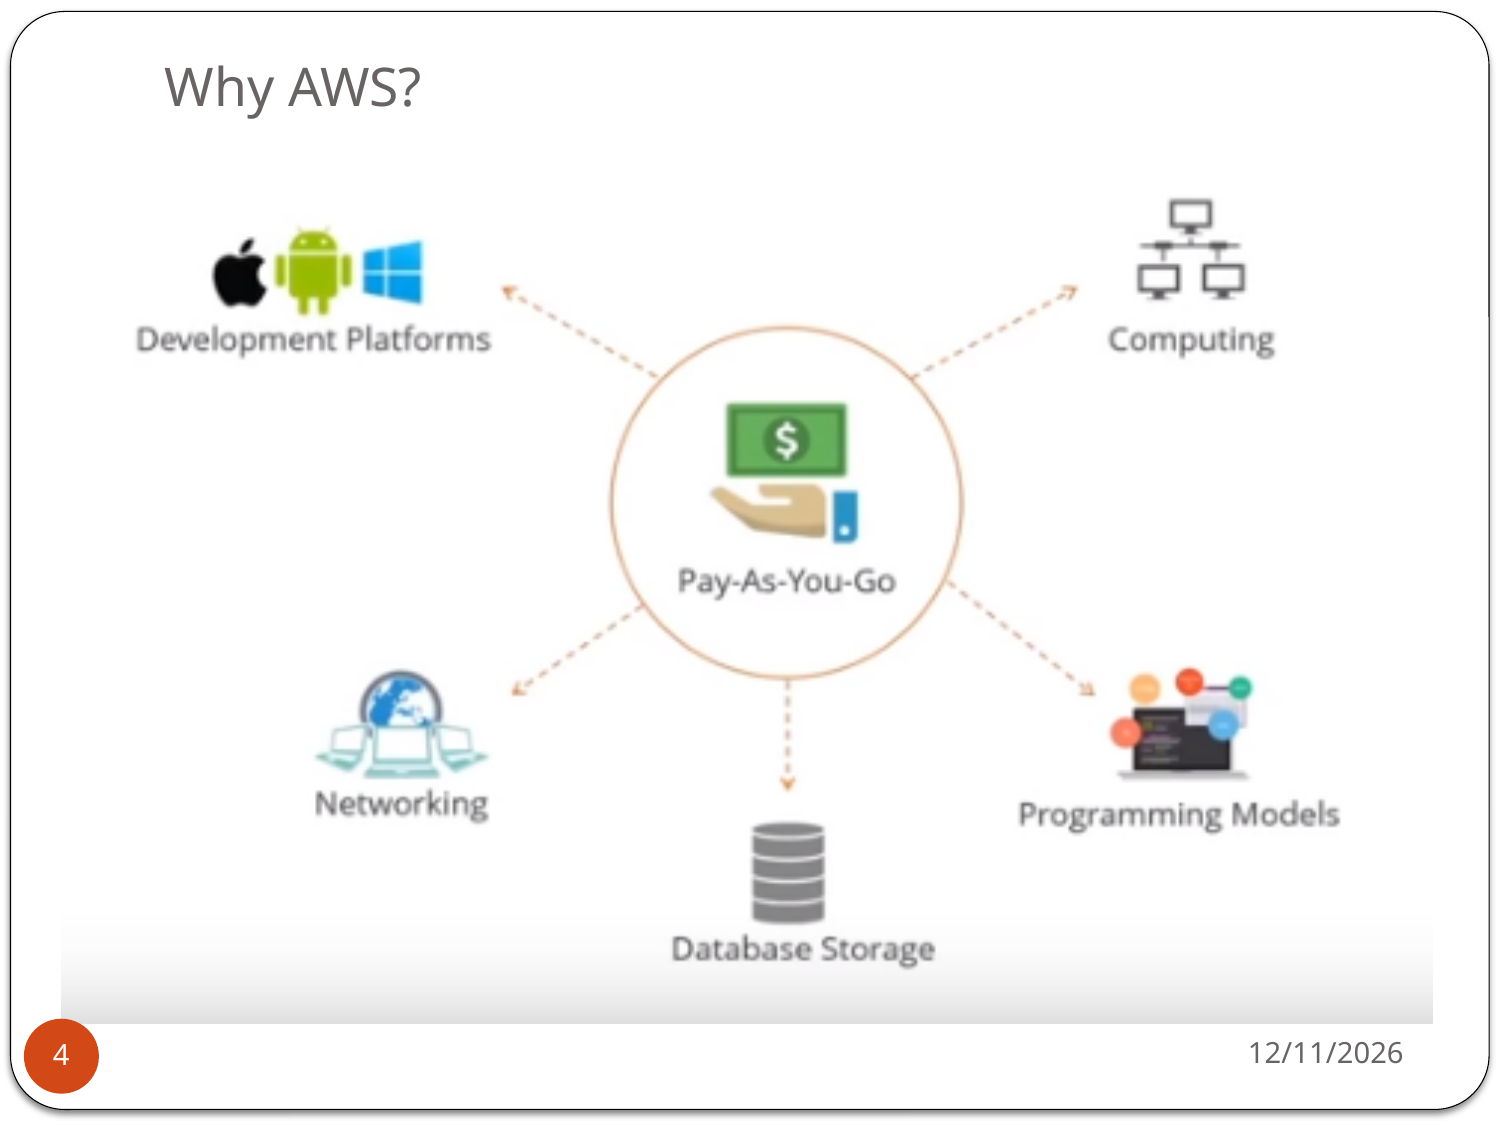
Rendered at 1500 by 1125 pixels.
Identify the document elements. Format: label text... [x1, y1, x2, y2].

picture [61, 139, 1433, 1024]
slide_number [1012, 1033, 1419, 1094]
title Why AWS? [150, 45, 1425, 132]
slide_number 4 [23, 1019, 99, 1094]
